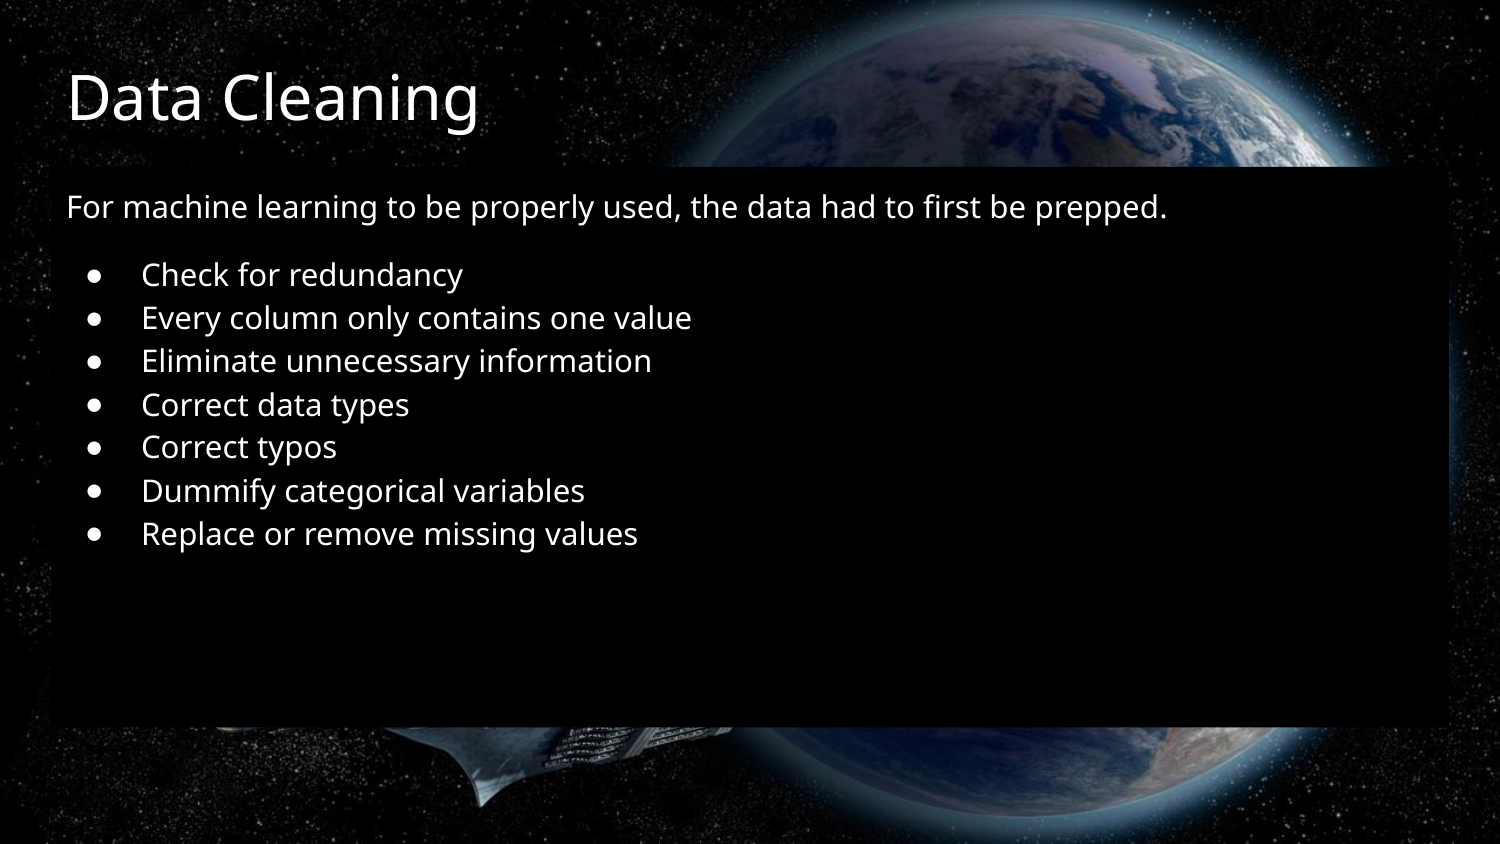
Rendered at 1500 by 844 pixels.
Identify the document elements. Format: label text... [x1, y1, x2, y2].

title Data Cleaning [51, 42, 1449, 137]
list For machine learning to be properly used, the data had to first be prepped. Check for redundancy Every column only contains one value Eliminate unnecessary information Correct data types Correct typos Dummify categorical variables Replace or remove missing values [51, 166, 1449, 728]
picture [0, 0, 1500, 844]
